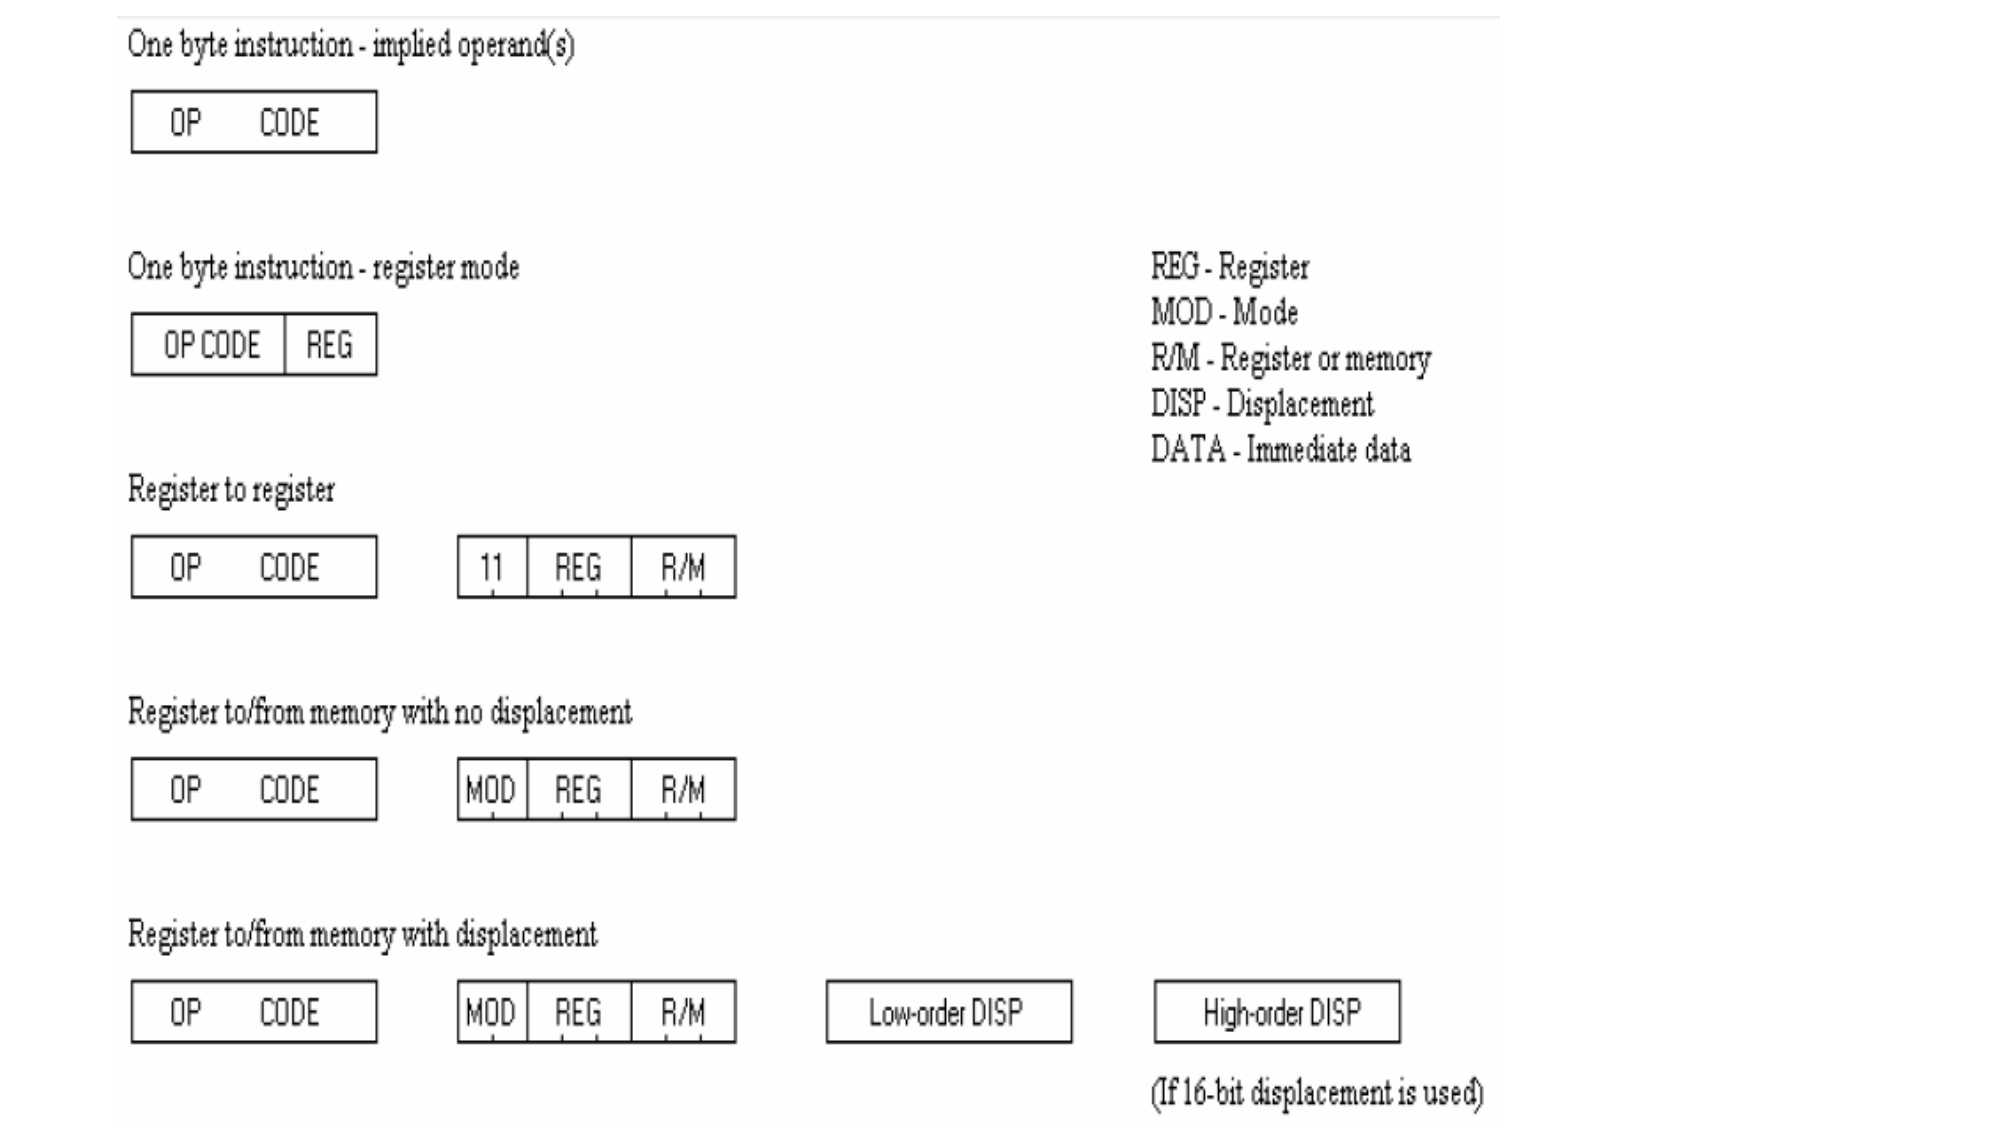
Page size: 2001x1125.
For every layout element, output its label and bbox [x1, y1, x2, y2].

picture [117, 16, 1500, 1125]
